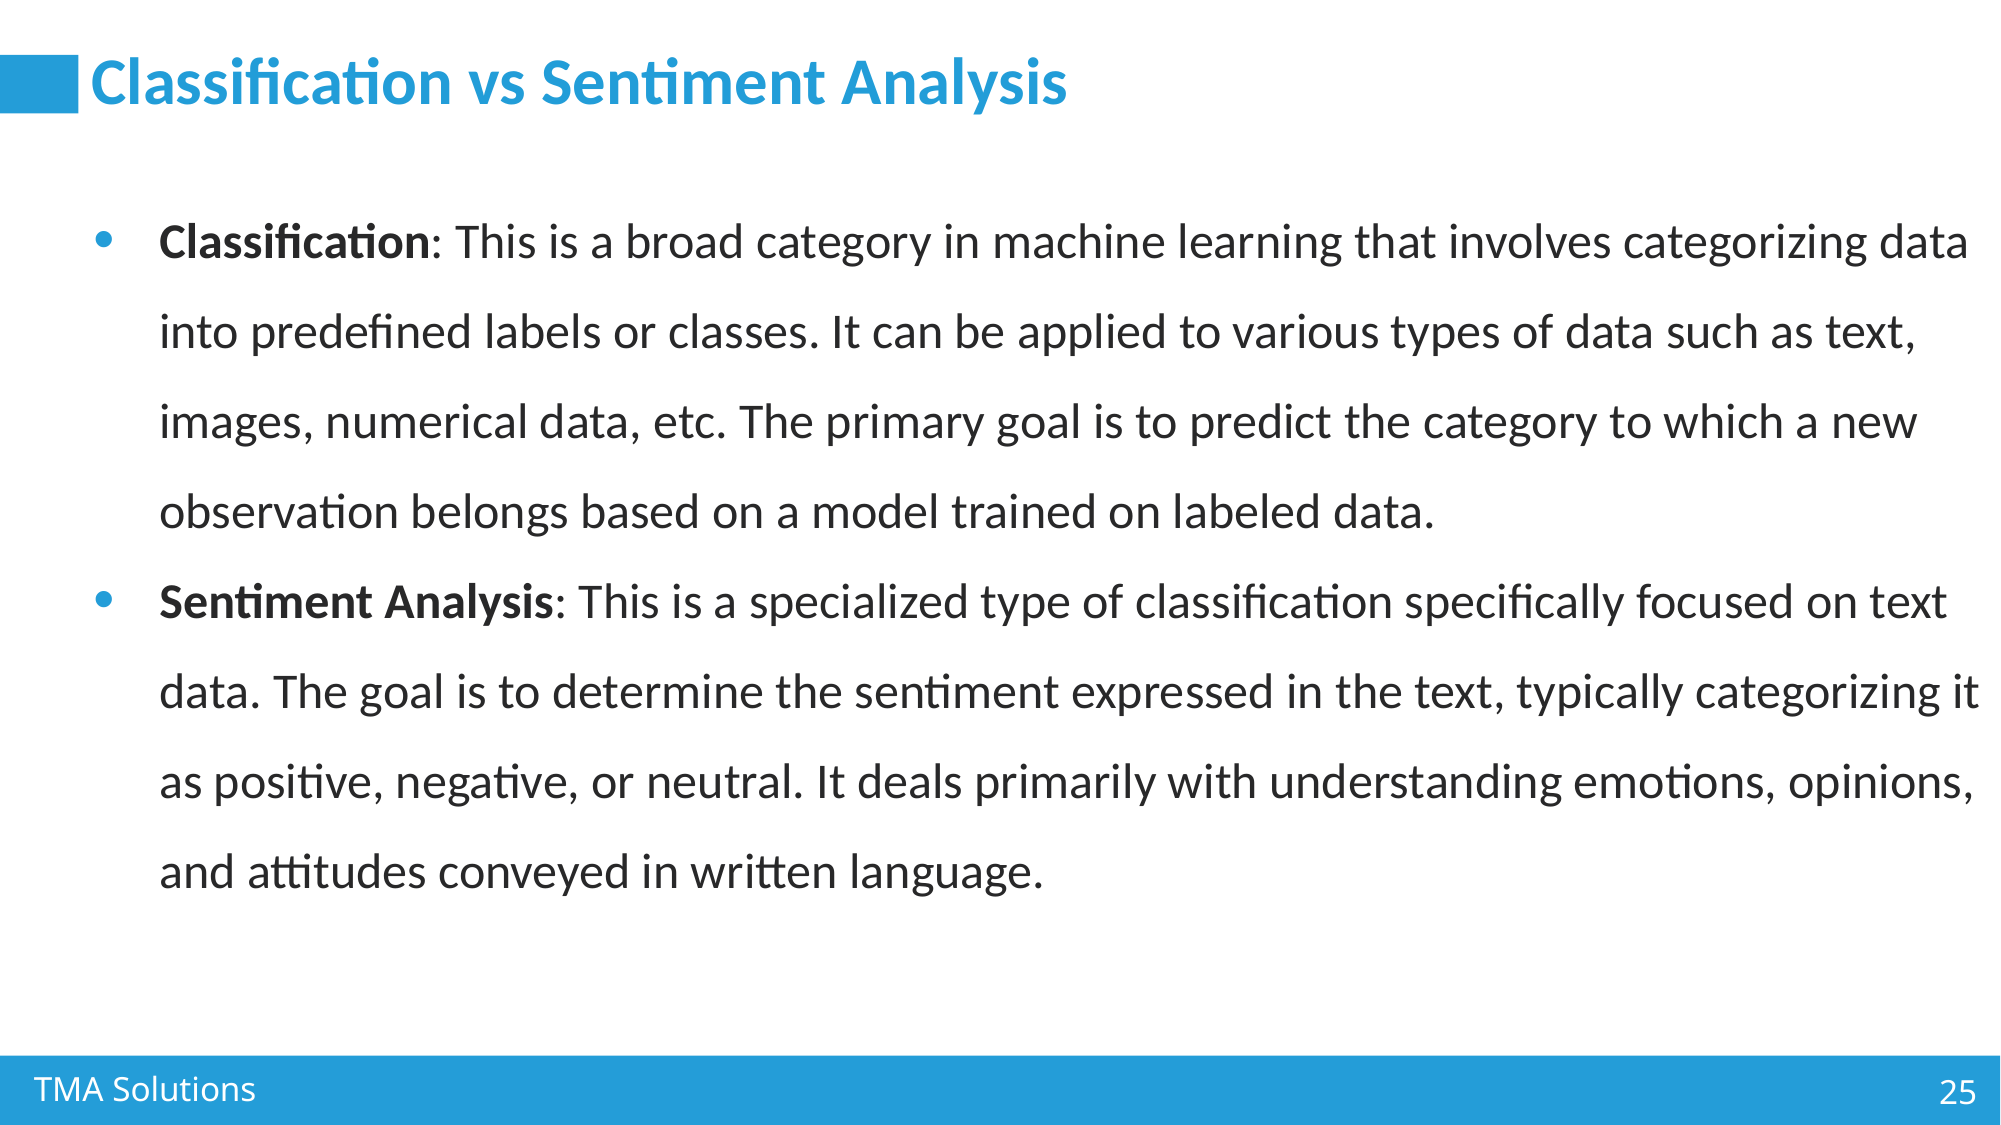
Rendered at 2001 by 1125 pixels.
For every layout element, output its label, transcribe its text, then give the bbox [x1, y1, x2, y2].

title Classification vs Sentiment Analysis [76, 39, 1999, 112]
list Classification: This is a broad category in machine learning that involves categorizing data into predefined labels or classes. It can be applied to various types of data such as text, images, numerical data, etc. The primary goal is to predict the category to which a new observation belongs based on a model trained on labeled data. Sentiment Analysis: This is a specialized type of classification specifically focused on text data. The goal is to determine the sentiment expressed in the text, typically categorizing it as positive, negative, or neutral. It deals primarily with understanding emotions, opinions, and attitudes conveyed in written language. [78, 171, 2000, 1125]
